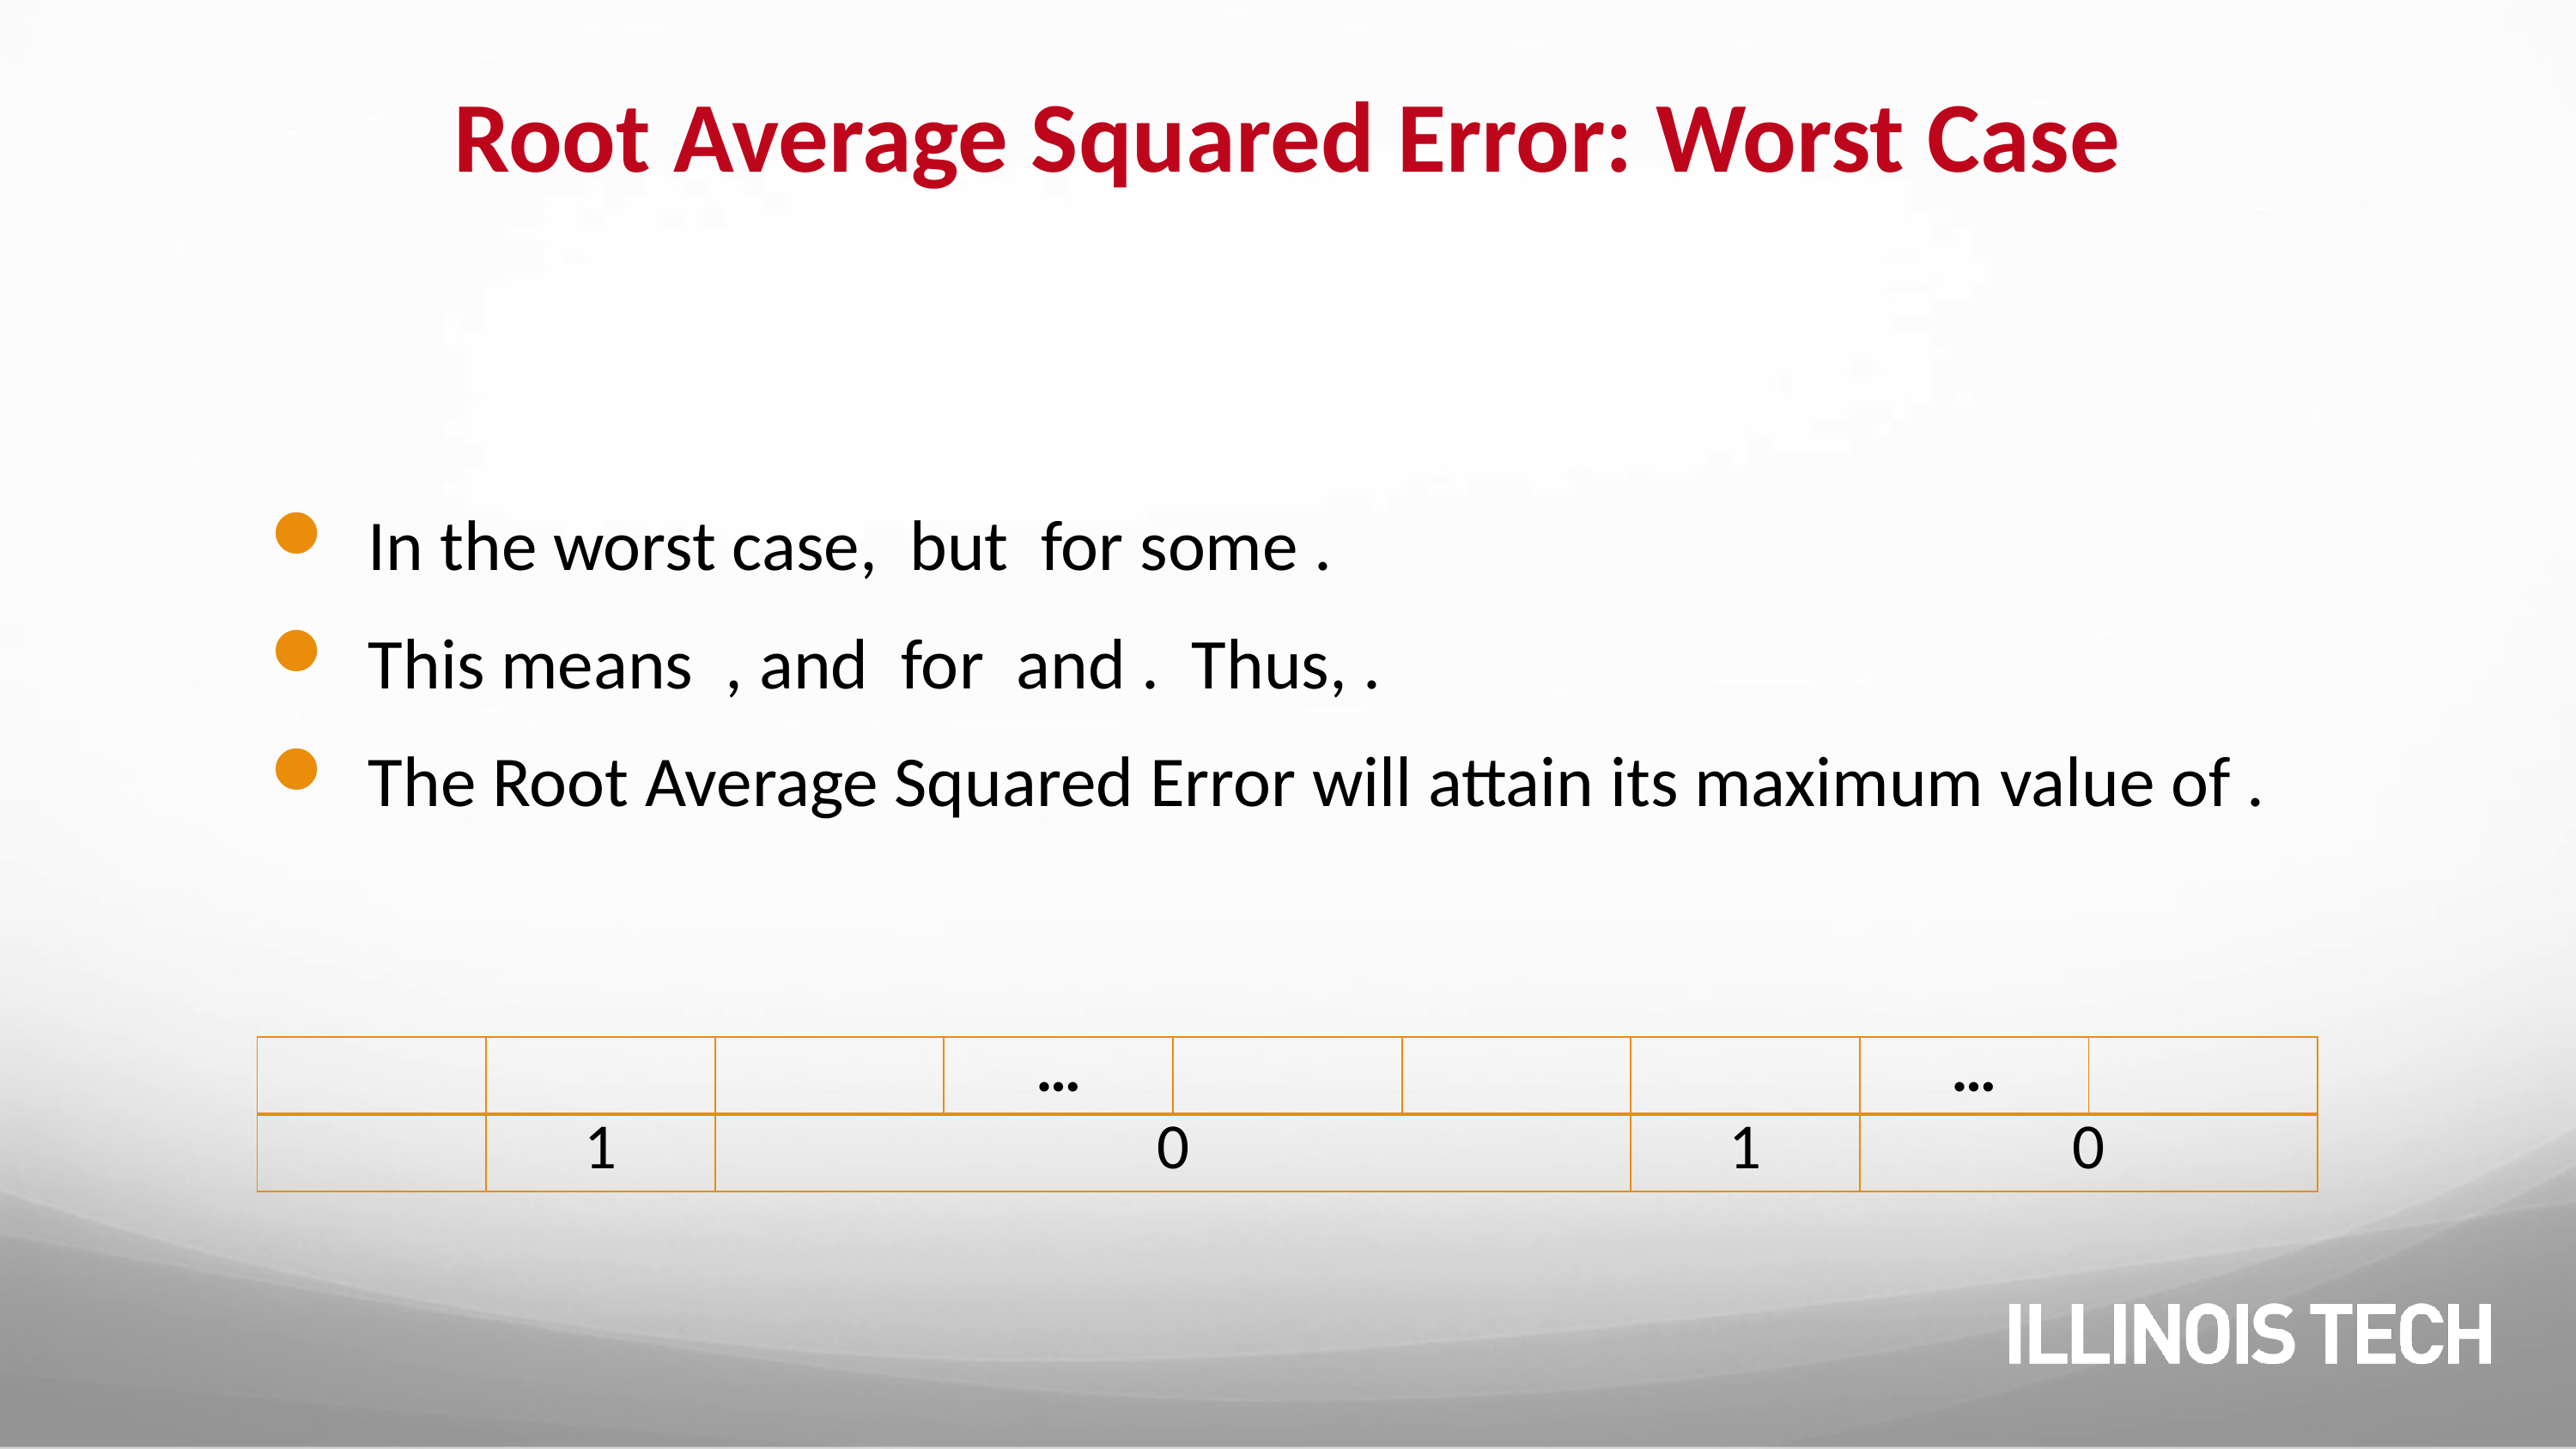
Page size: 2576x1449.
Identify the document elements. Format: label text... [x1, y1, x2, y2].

picture [0, 0, 2576, 1449]
title Root Average Squared Error: Worst Case [155, 22, 2421, 241]
